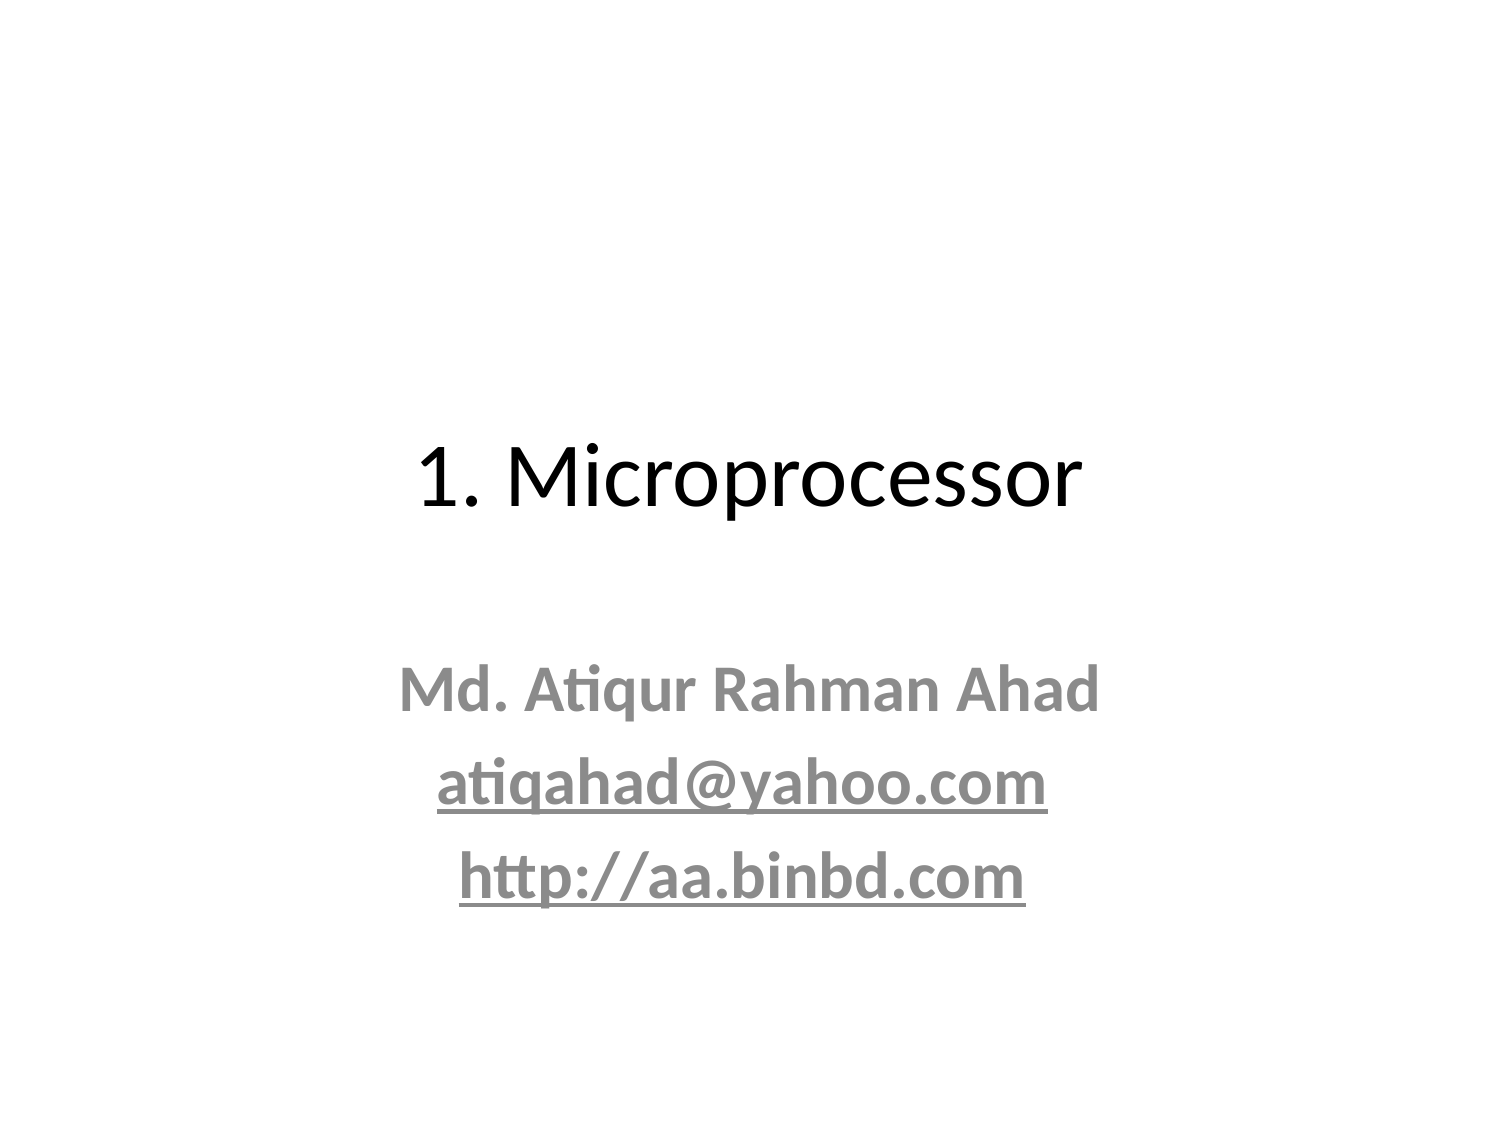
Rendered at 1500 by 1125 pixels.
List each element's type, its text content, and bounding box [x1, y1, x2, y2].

title 1. Microprocessor [112, 349, 1388, 591]
subtitle Md. Atiqur Rahman Ahad atiqahad@yahoo.com http://aa.binbd.com [225, 637, 1275, 925]
